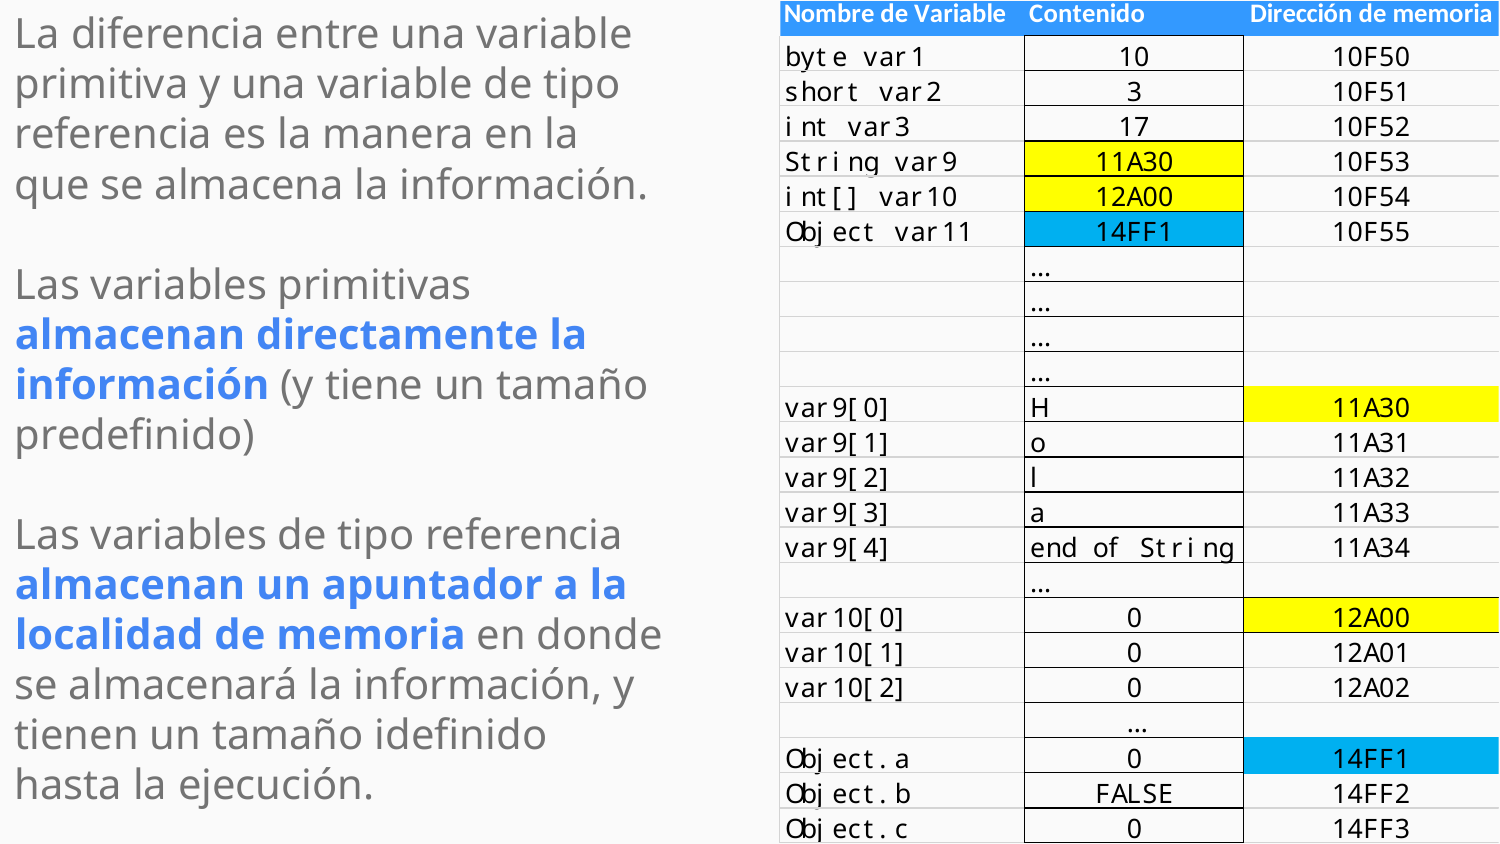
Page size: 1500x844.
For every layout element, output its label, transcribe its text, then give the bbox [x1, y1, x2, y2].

text_box La diferencia entre una variable primitiva y una variable de tipo referencia es la manera en la que se almacena la información. Las variables primitivas almacenan directamente la información (y tiene un tamaño predefinido) Las variables de tipo referencia almacenan un apuntador a la localidad de memoria en donde se almacenará la información, y tienen un tamaño idefinido hasta la ejecución. [0, 0, 678, 815]
picture [778, 0, 1500, 844]
